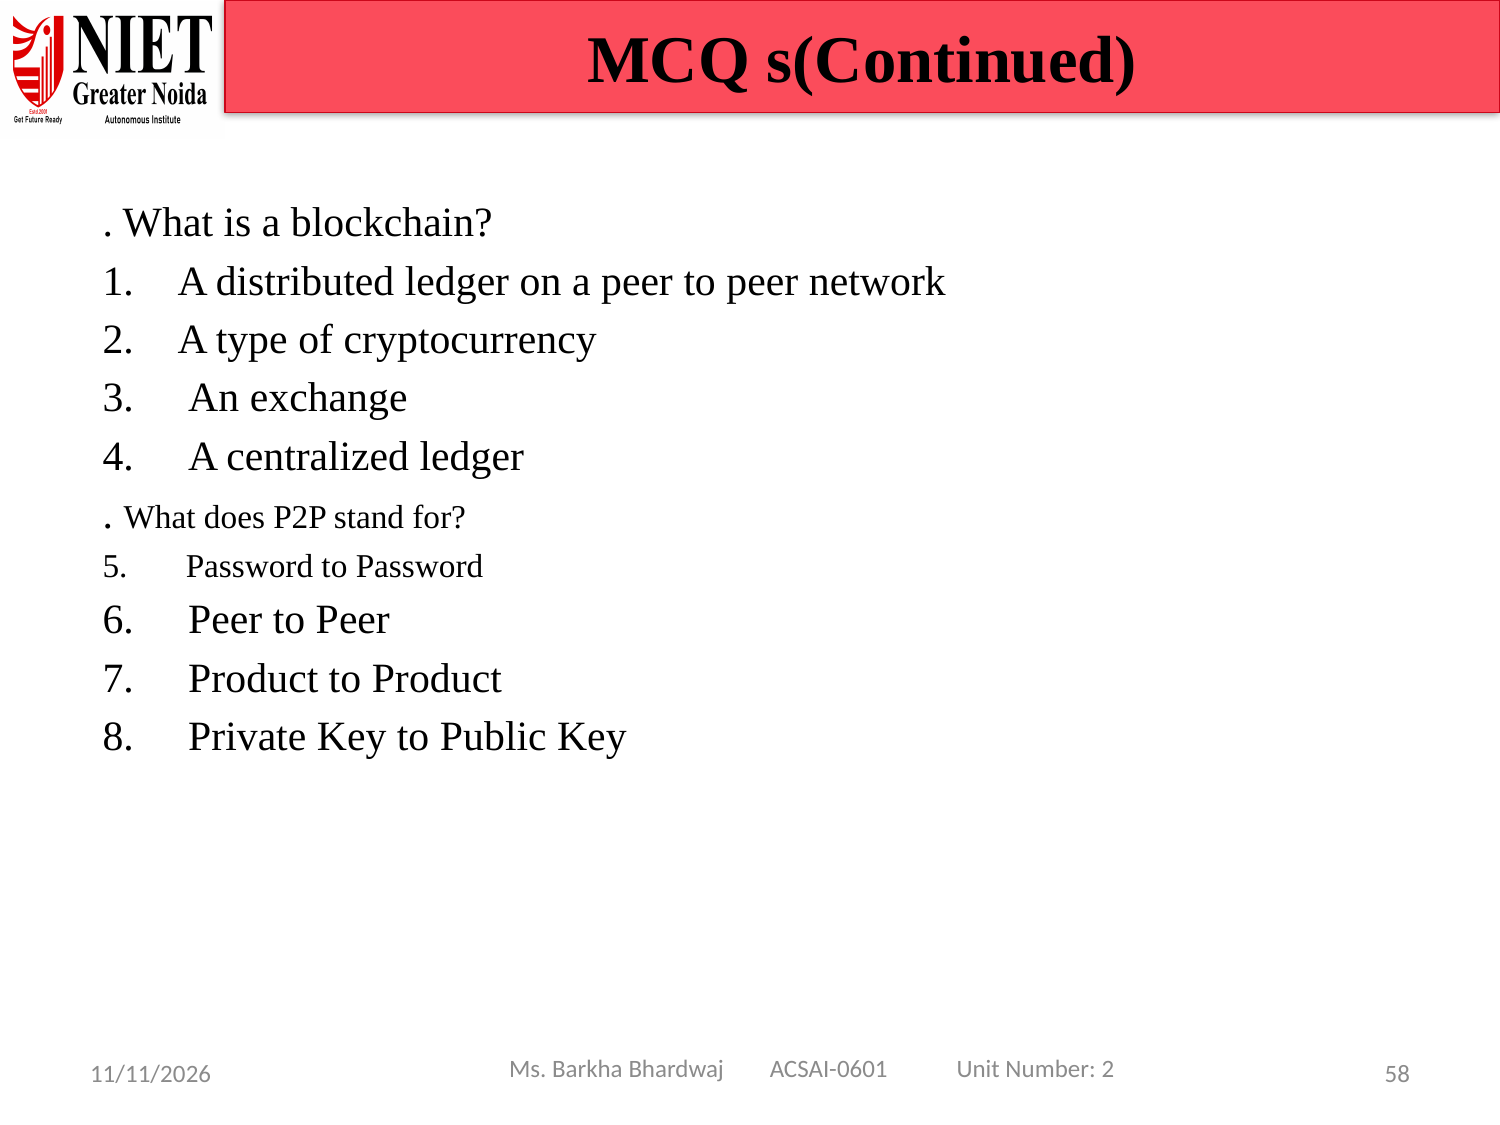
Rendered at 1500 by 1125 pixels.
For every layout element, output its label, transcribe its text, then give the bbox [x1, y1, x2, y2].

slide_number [75, 1042, 425, 1103]
list . What is a blockchain? A distributed ledger on a peer to peer network A type of cryptocurrency An exchange A centralized ledger . What does P2P stand for? Password to Password Peer to Peer Product to Product Private Key to Public Key [87, 187, 1438, 930]
footer Ms. Barkha Bhardwaj ACSAI-0601 Unit Number: 2 [412, 1037, 1213, 1098]
text_box MCQ s(Continued) [224, 0, 1500, 113]
picture [0, 1, 225, 139]
slide_number 58 [1074, 1042, 1425, 1103]
